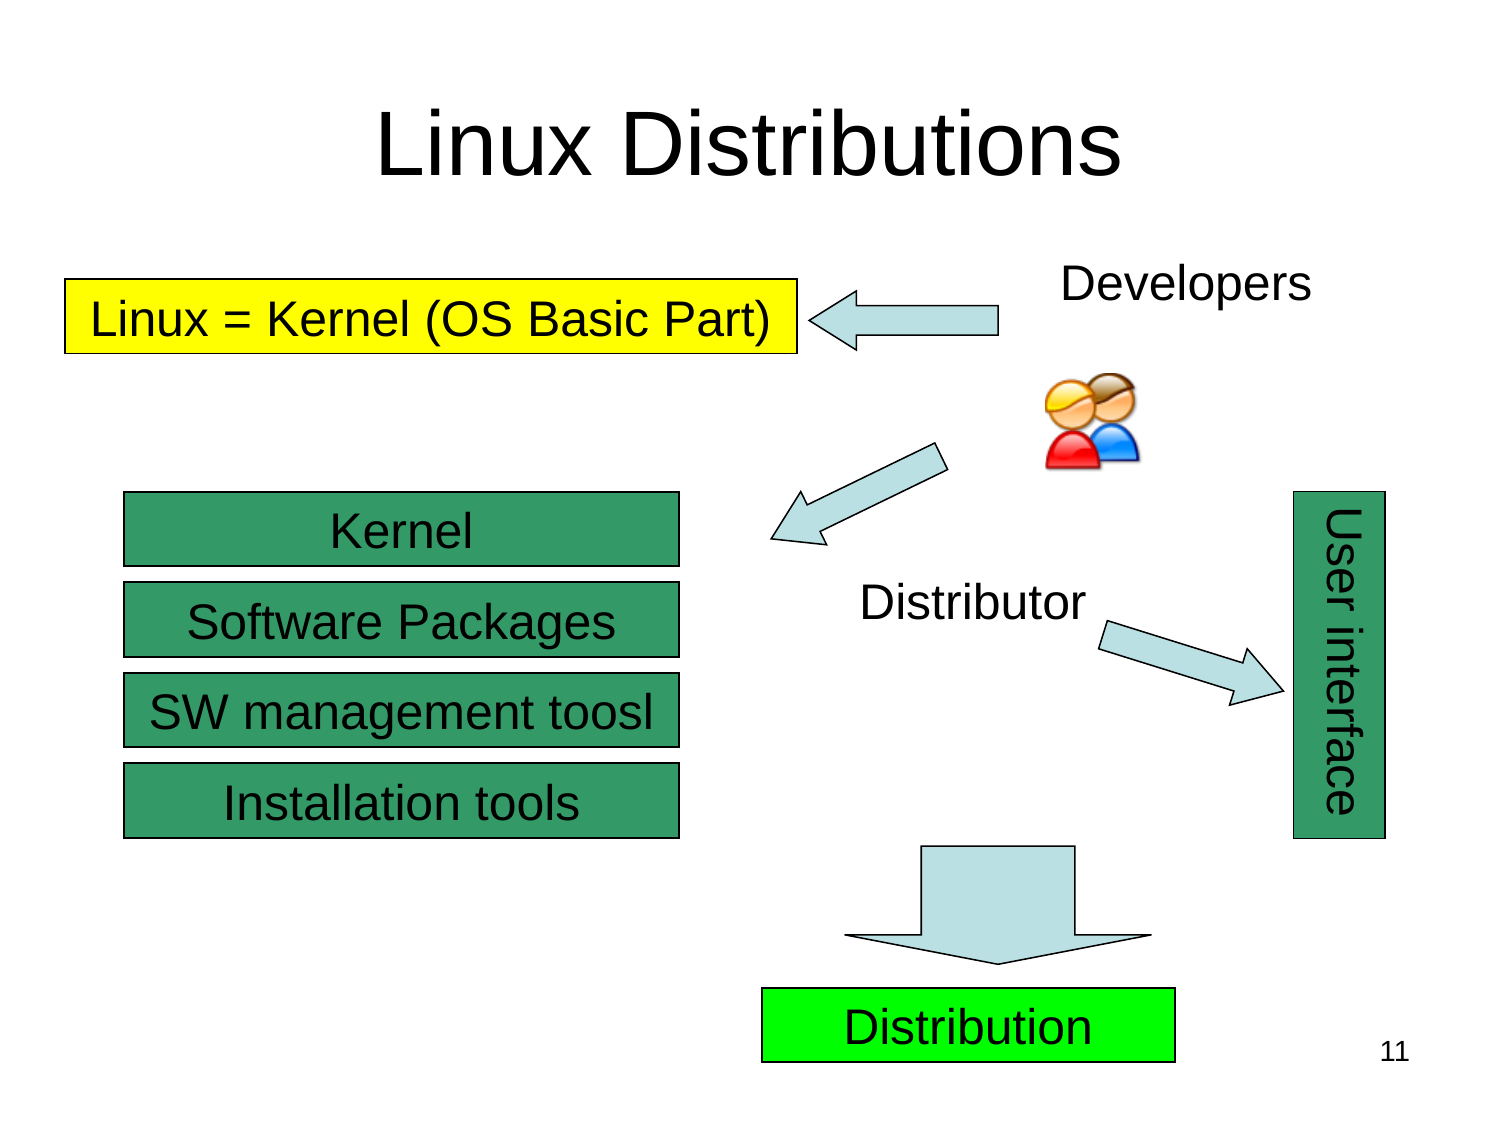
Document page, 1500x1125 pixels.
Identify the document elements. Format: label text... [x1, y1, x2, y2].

text_box [1098, 620, 1284, 706]
text_box Software Packages [123, 581, 680, 657]
text_box Distributor [844, 562, 1247, 638]
text_box Distribution [761, 987, 1175, 1063]
title Linux Distributions [74, 44, 1426, 233]
text_box Linux = Kernel (OS Basic Part) [64, 278, 798, 354]
picture [1045, 373, 1146, 474]
text_box User interface [1293, 491, 1386, 839]
text_box Kernel [123, 491, 680, 567]
text_box [809, 290, 999, 351]
text_box [844, 846, 1152, 965]
text_box [771, 442, 948, 545]
slide_number 11 [1074, 1024, 1426, 1103]
text_box Installation tools [123, 763, 680, 838]
text_box SW management toosl [123, 672, 680, 748]
text_box Developers [1045, 243, 1447, 319]
